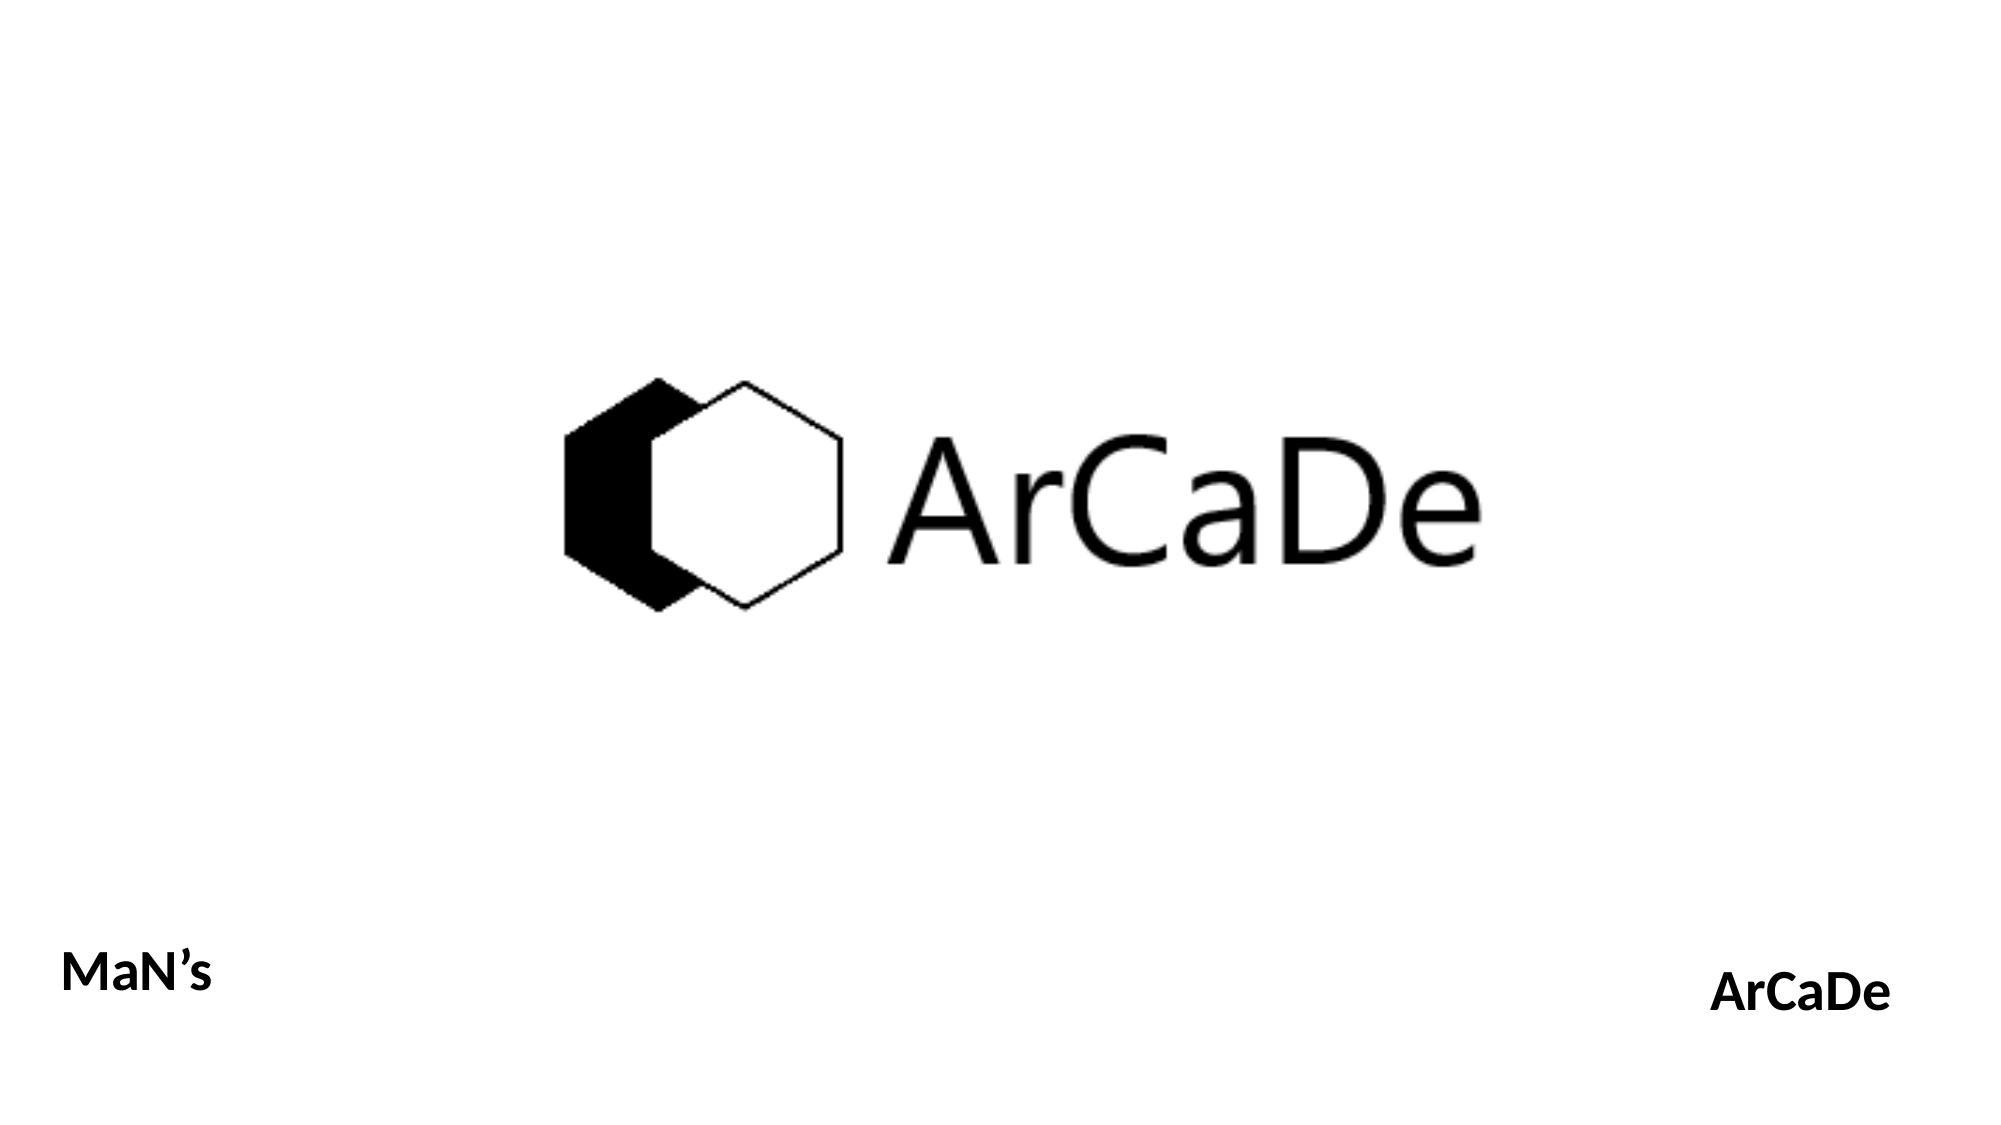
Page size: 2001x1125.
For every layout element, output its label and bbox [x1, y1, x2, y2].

list [0, 0, 2000, 1125]
